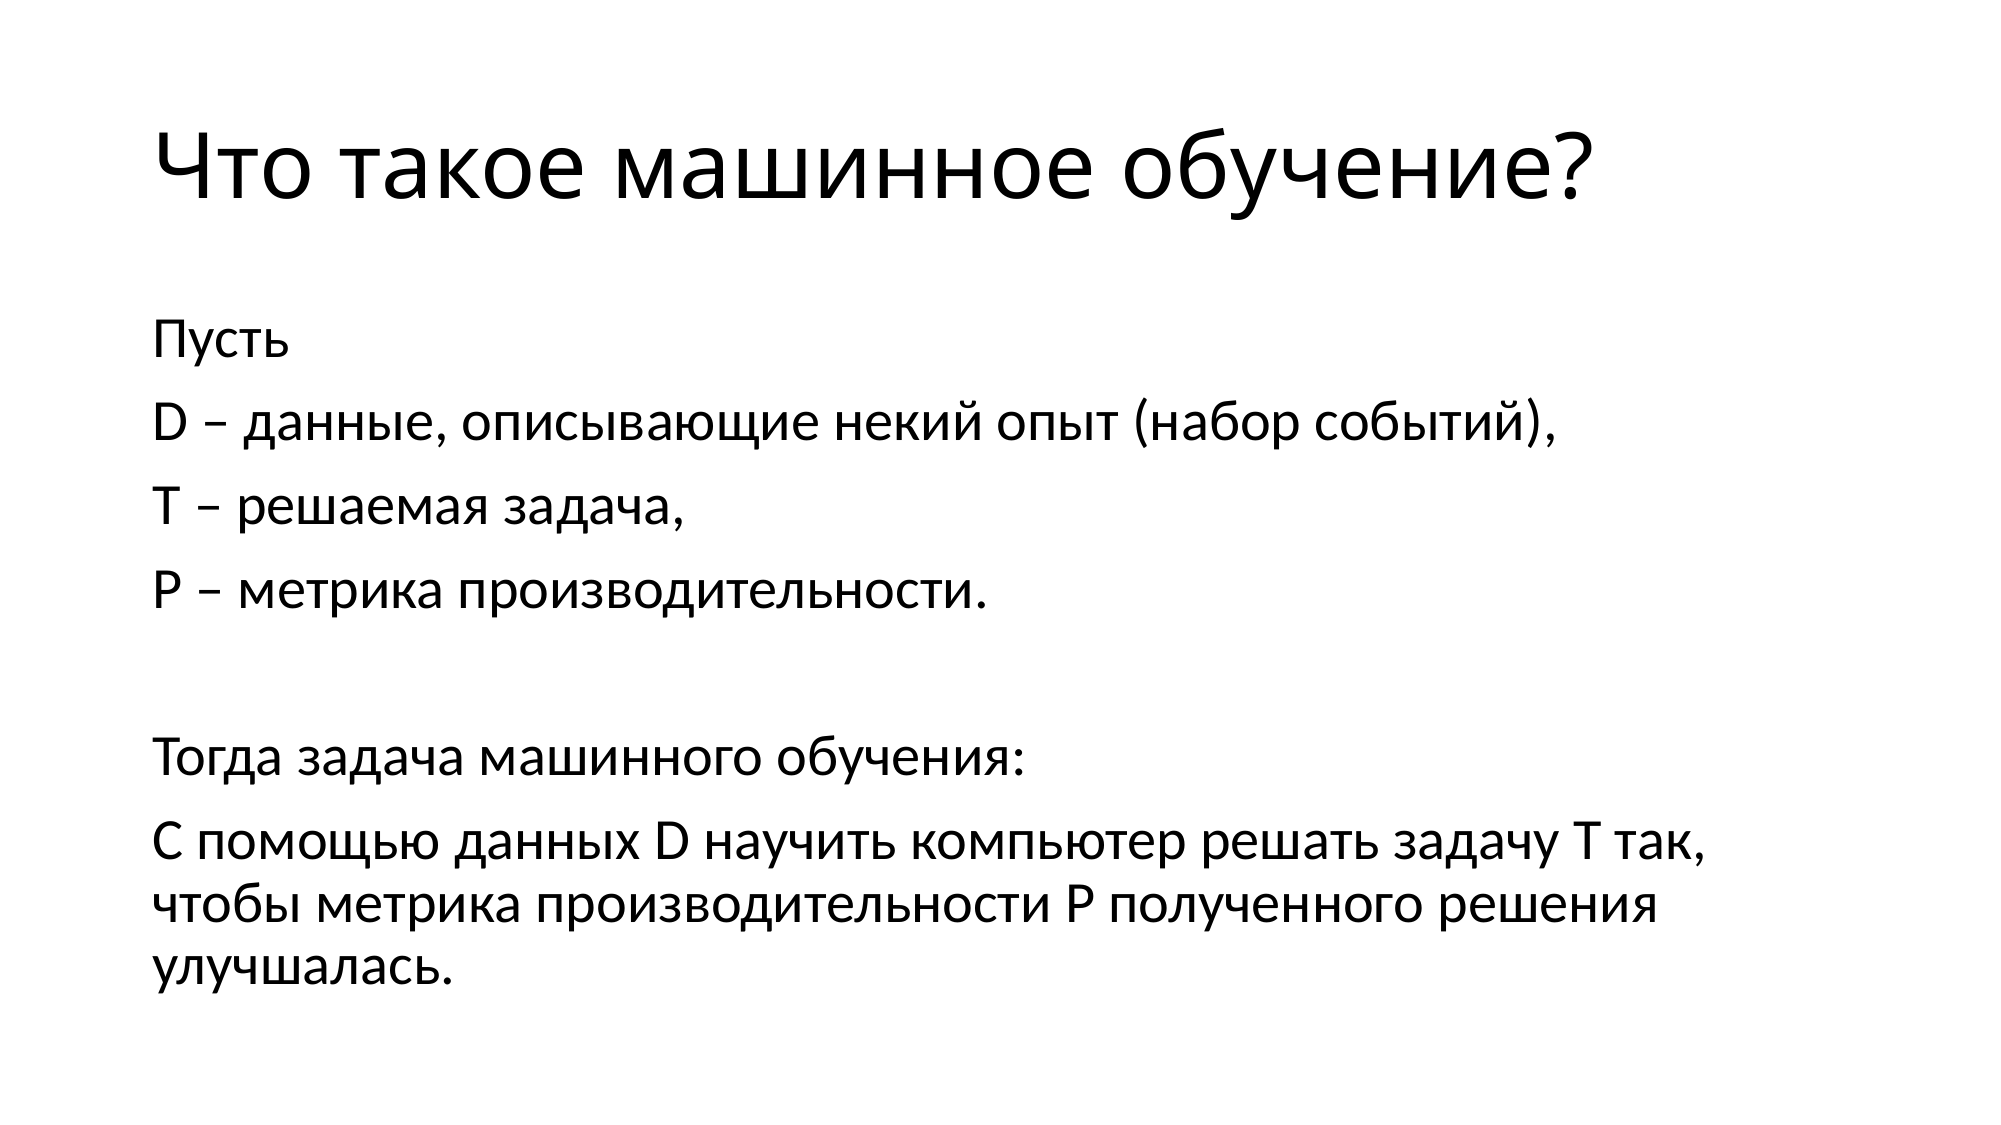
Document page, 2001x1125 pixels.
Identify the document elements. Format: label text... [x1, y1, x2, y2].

list Пусть D – данные, описывающие некий опыт (набор событий), T – решаемая задача, P – метрика производительности. Тогда задача машинного обучения: С помощью данных D научить компьютер решать задачу T так, чтобы метрика производительности P полученного решения улучшалась. [137, 299, 1863, 1014]
title Что такое машинное обучение? [137, 59, 1863, 278]
